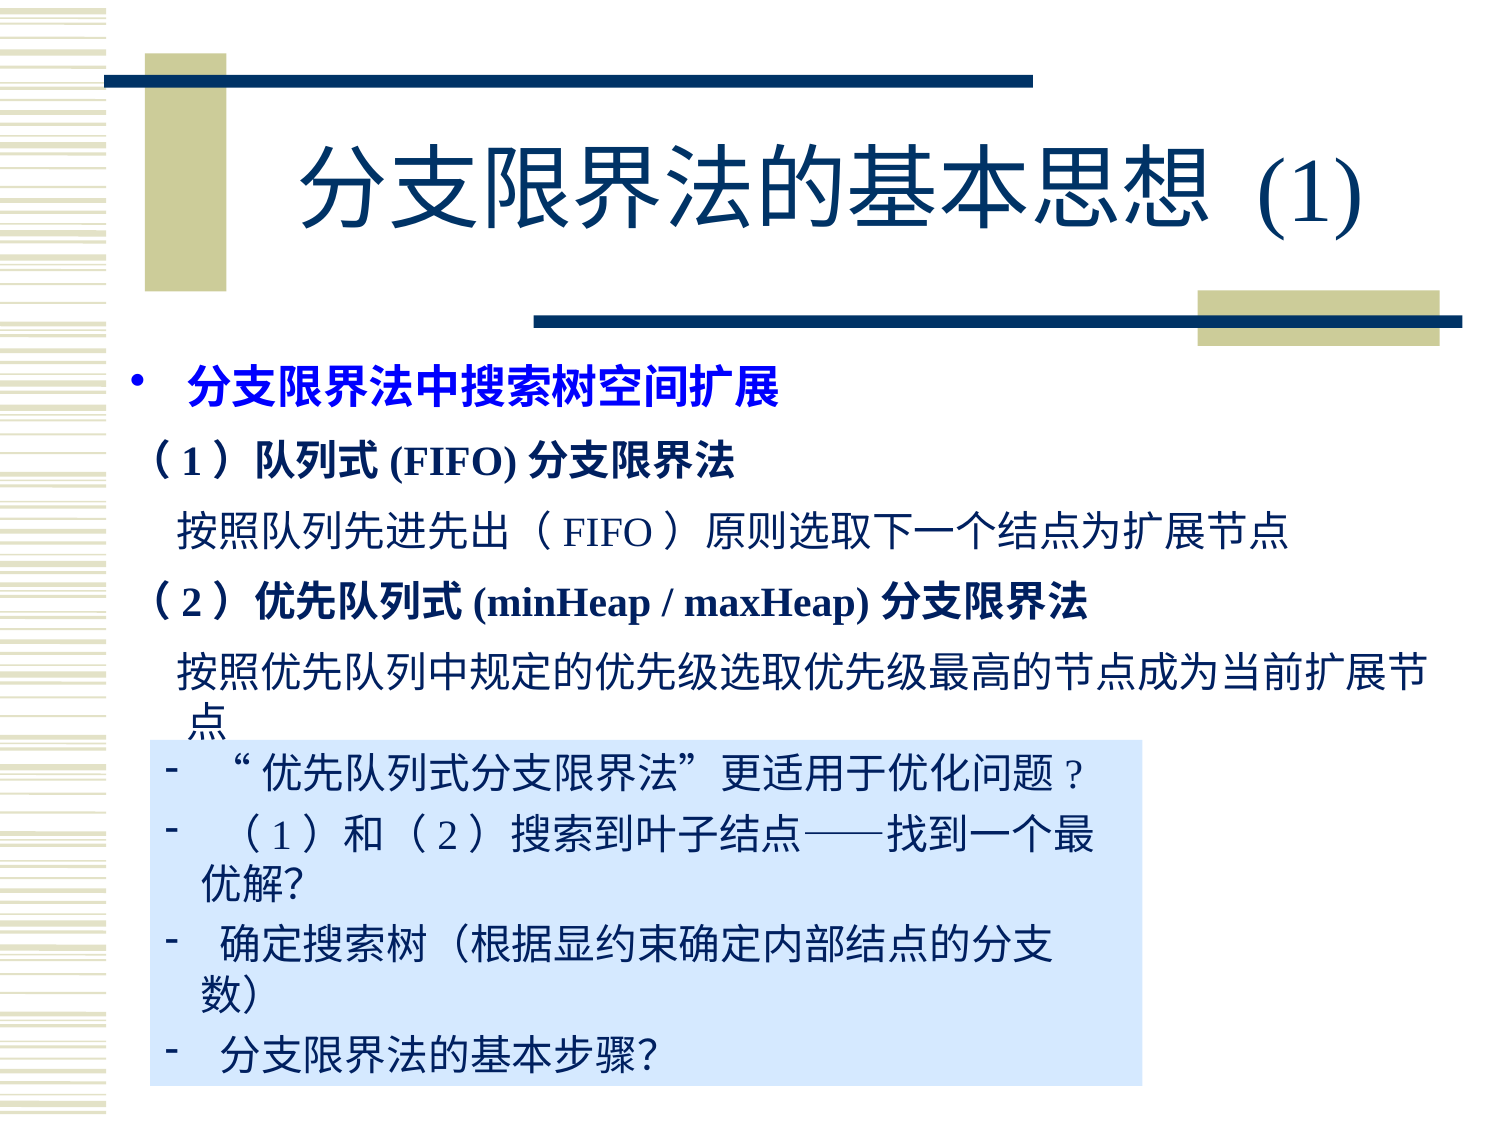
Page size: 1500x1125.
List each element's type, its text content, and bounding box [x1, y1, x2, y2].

list 分支限界法中搜索树空间扩展 （1）队列式(FIFO)分支限界法 按照队列先进先出（FIFO）原则选取下一个结点为扩展节点 （2）优先队列式(minHeap / maxHeap)分支限界法 按照优先队列中规定的优先级选取优先级最高的节点成为当前扩展节点 [114, 350, 1483, 1012]
title 分支限界法的基本思想 (1) [225, 99, 1436, 288]
text_box “优先队列式分支限界法”更适用于优化问题? （1）和（2）搜索到叶子结点——找到一个最优解？ 确定搜索树（根据显约束确定内部结点的分支数） 分支限界法的基本步骤？ [150, 739, 1143, 1086]
